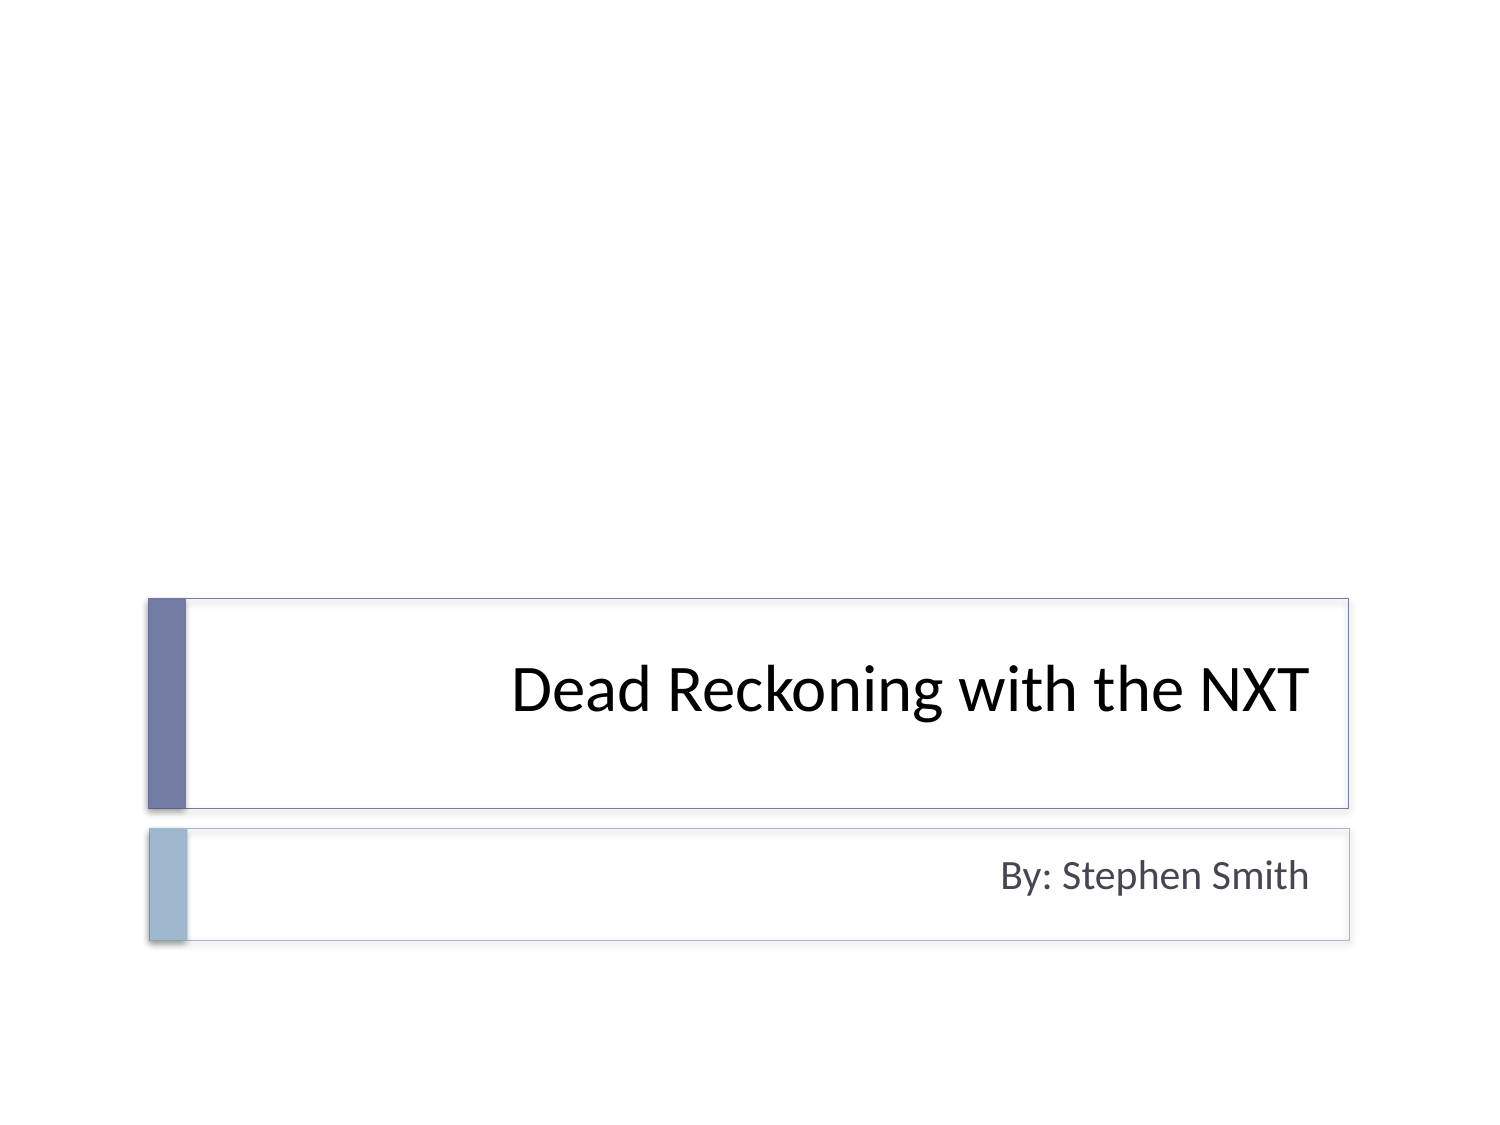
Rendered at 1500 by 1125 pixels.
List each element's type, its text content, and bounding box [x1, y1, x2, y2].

title Dead Reckoning with the NXT [200, 637, 1325, 800]
subtitle By: Stephen Smith [200, 840, 1325, 929]
